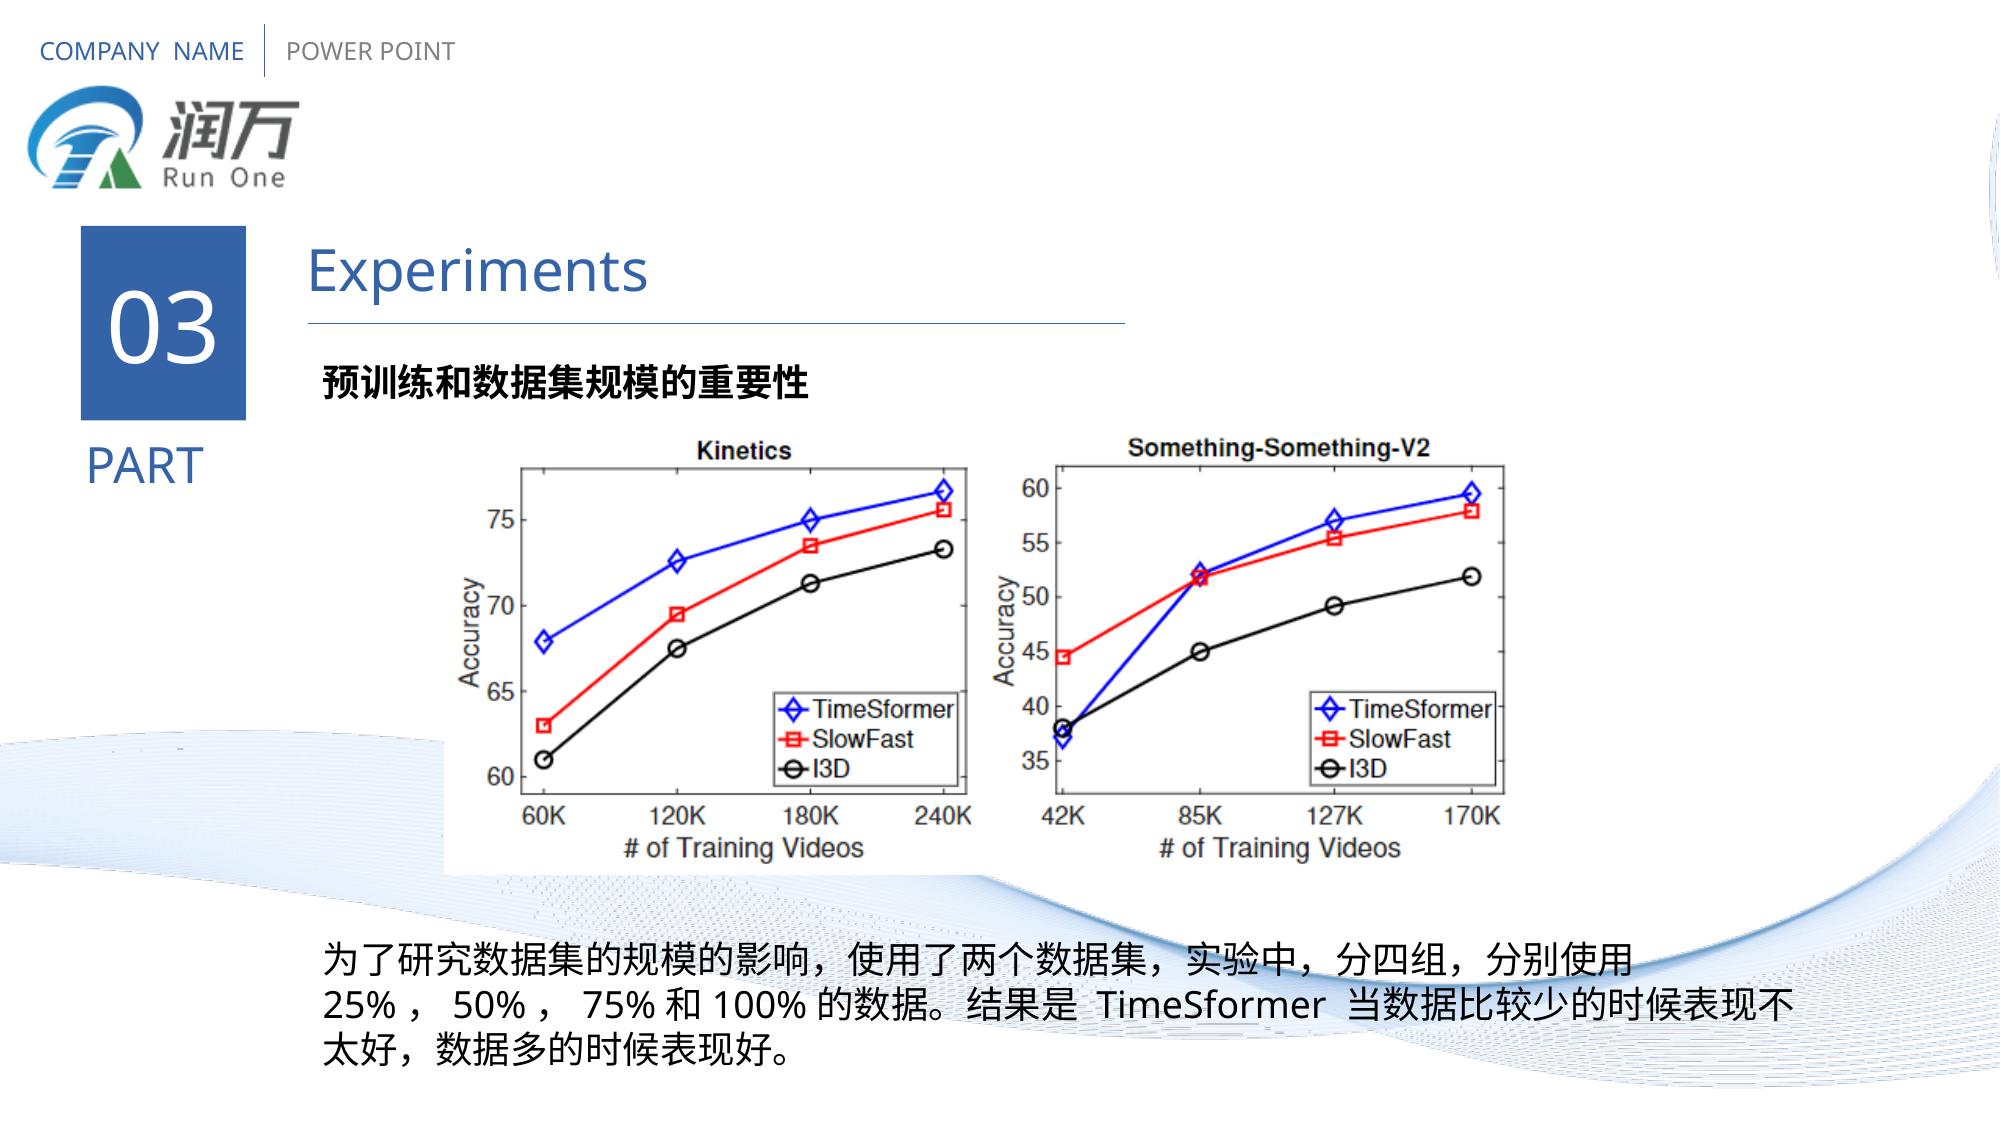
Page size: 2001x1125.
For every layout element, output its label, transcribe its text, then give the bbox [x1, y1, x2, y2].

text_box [19, 24, 474, 77]
text_box Experiments [291, 226, 1379, 311]
text_box 预训练和数据集规模的重要性 [308, 351, 918, 412]
picture [0, 0, 2000, 1125]
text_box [70, 240, 256, 503]
text_box 为了研究数据集的规模的影响，使用了两个数据集，实验中，分四组，分别使用25%，50%，75%和100%的数据。结果是 TimeSformer 当数据比较少的时候表现不太好，数据多的时候表现好。 [307, 928, 1844, 1078]
